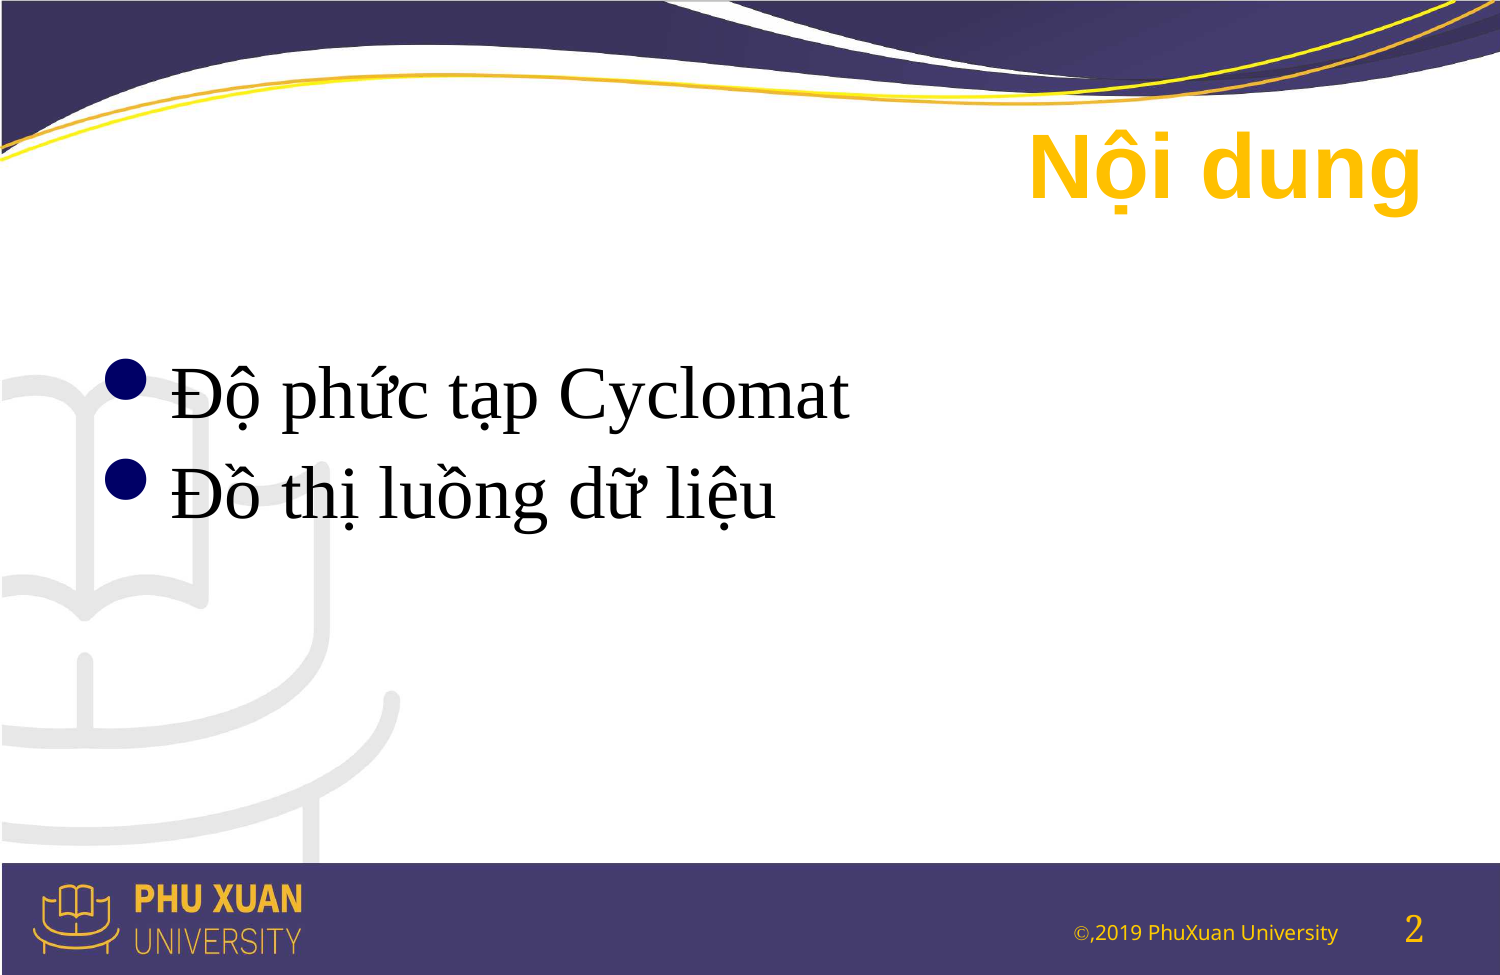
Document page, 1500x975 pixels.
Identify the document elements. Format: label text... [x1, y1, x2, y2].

title Nội dung [75, 54, 1425, 217]
picture [0, 0, 1500, 975]
list Độ phức tạp Cyclomat Đồ thị luồng dữ liệu [87, 237, 1438, 862]
slide_number 2 [1299, 903, 1425, 956]
